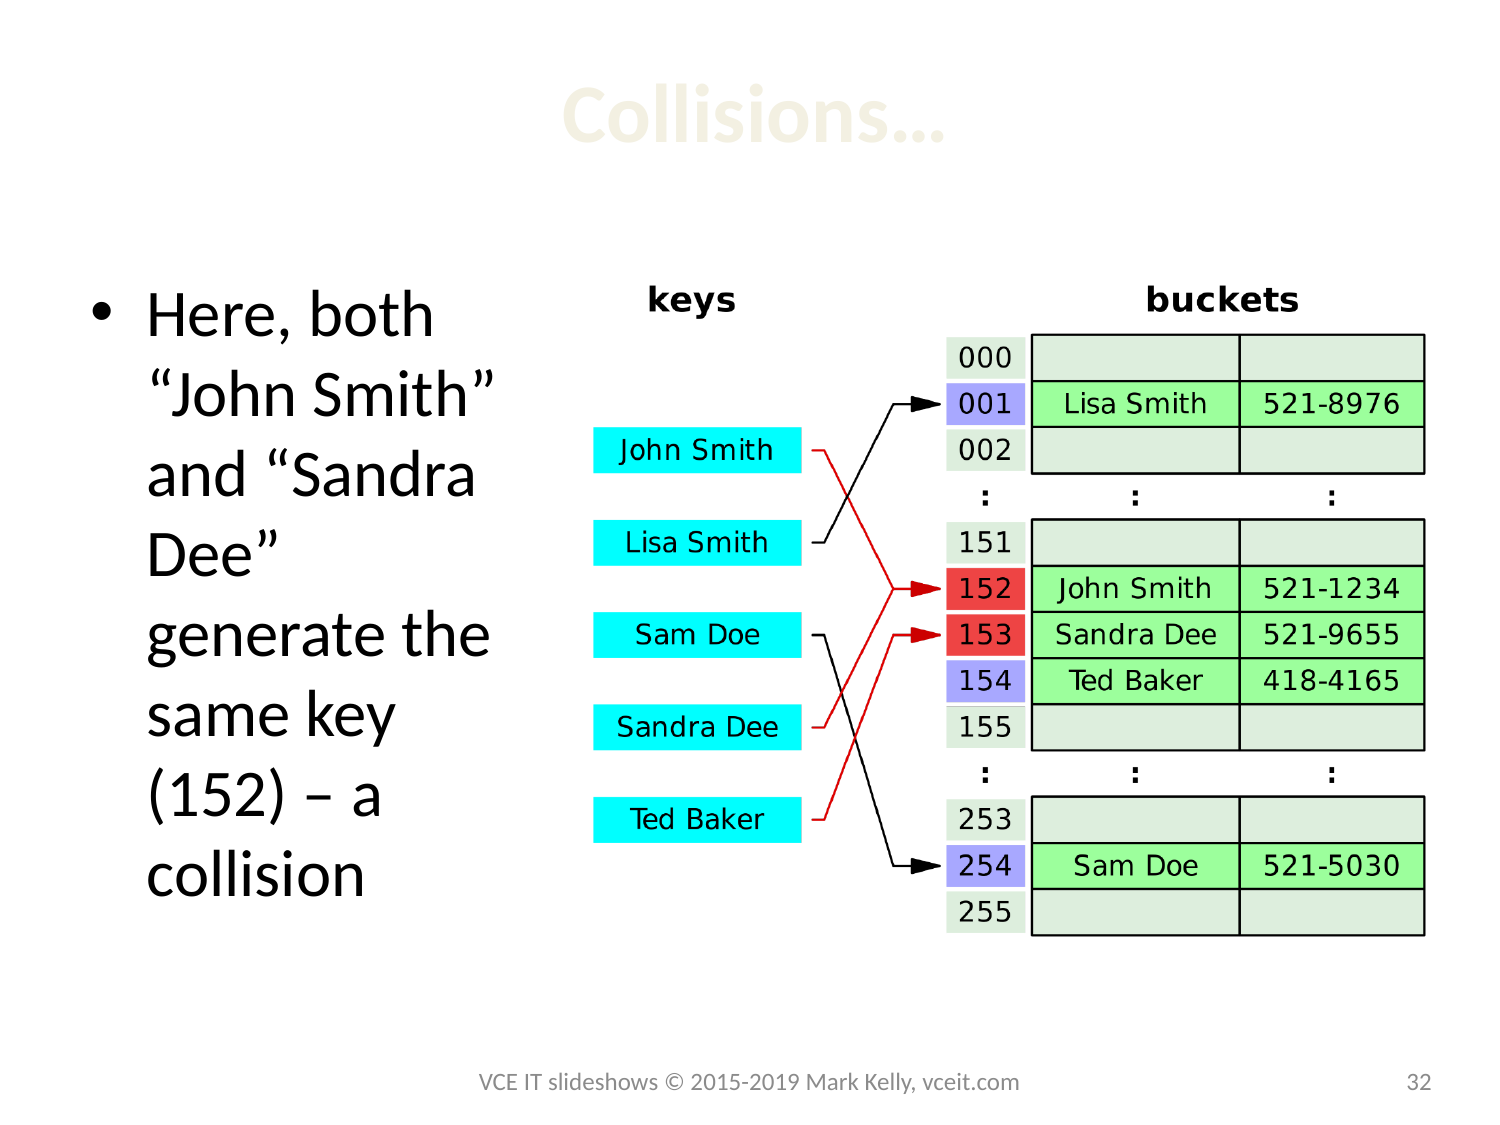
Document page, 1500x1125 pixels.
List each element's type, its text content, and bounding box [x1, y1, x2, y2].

title Collisions… [29, 44, 1483, 173]
list Here, both “John Smith” and “Sandra Dee” generate the same key (152) – a collision [74, 262, 547, 1006]
picture [569, 195, 1448, 958]
slide_number 32 [1376, 1058, 1447, 1103]
footer VCE IT slideshows © 2015-2019 Mark Kelly, vceit.com [383, 1058, 1117, 1103]
